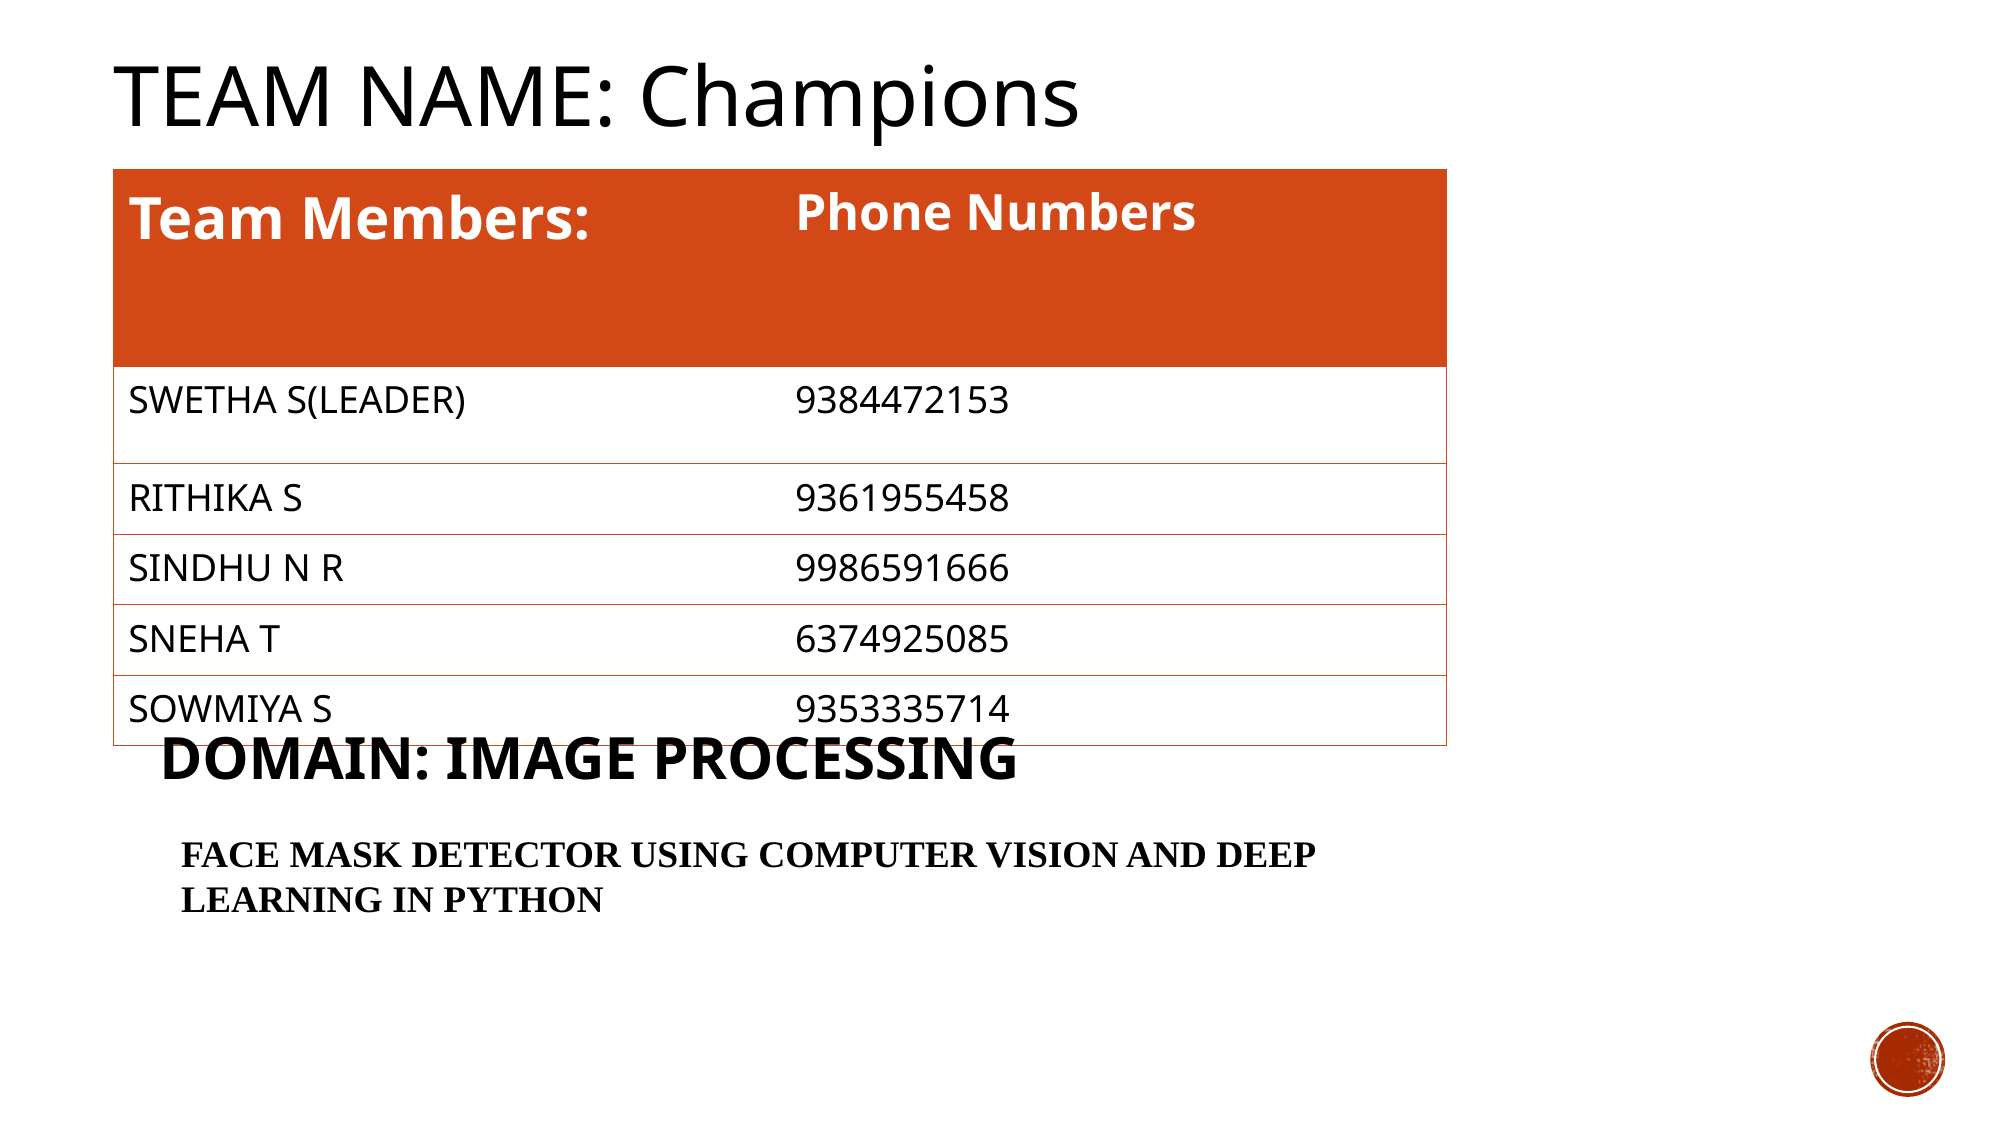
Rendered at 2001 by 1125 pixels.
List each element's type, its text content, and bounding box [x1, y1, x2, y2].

table_header Team Members: [114, 170, 780, 366]
table_cell 9384472153 [780, 367, 1446, 463]
table_header Phone Numbers [780, 170, 1446, 366]
title TEAM NAME: Champions [98, 30, 1749, 169]
table_cell SOWMIYA S [114, 676, 780, 745]
text_box DOMAIN: IMAGE PROCESSING [144, 713, 1447, 799]
table_cell SINDHU N R [114, 535, 780, 604]
table_cell 6374925085 [780, 605, 1446, 675]
table_cell RITHIKA S [114, 464, 780, 534]
table_cell 9353335714 [780, 676, 1446, 713]
table_cell SWETHA S(LEADER) [114, 367, 780, 463]
table_cell 9986591666 [780, 535, 1446, 604]
table_cell 9361955458 [780, 464, 1446, 534]
table_cell SNEHA T [114, 605, 780, 675]
text_box FACE MASK DETECTOR USING COMPUTER VISION AND DEEP LEARNING IN PYTHON [166, 822, 1486, 1018]
